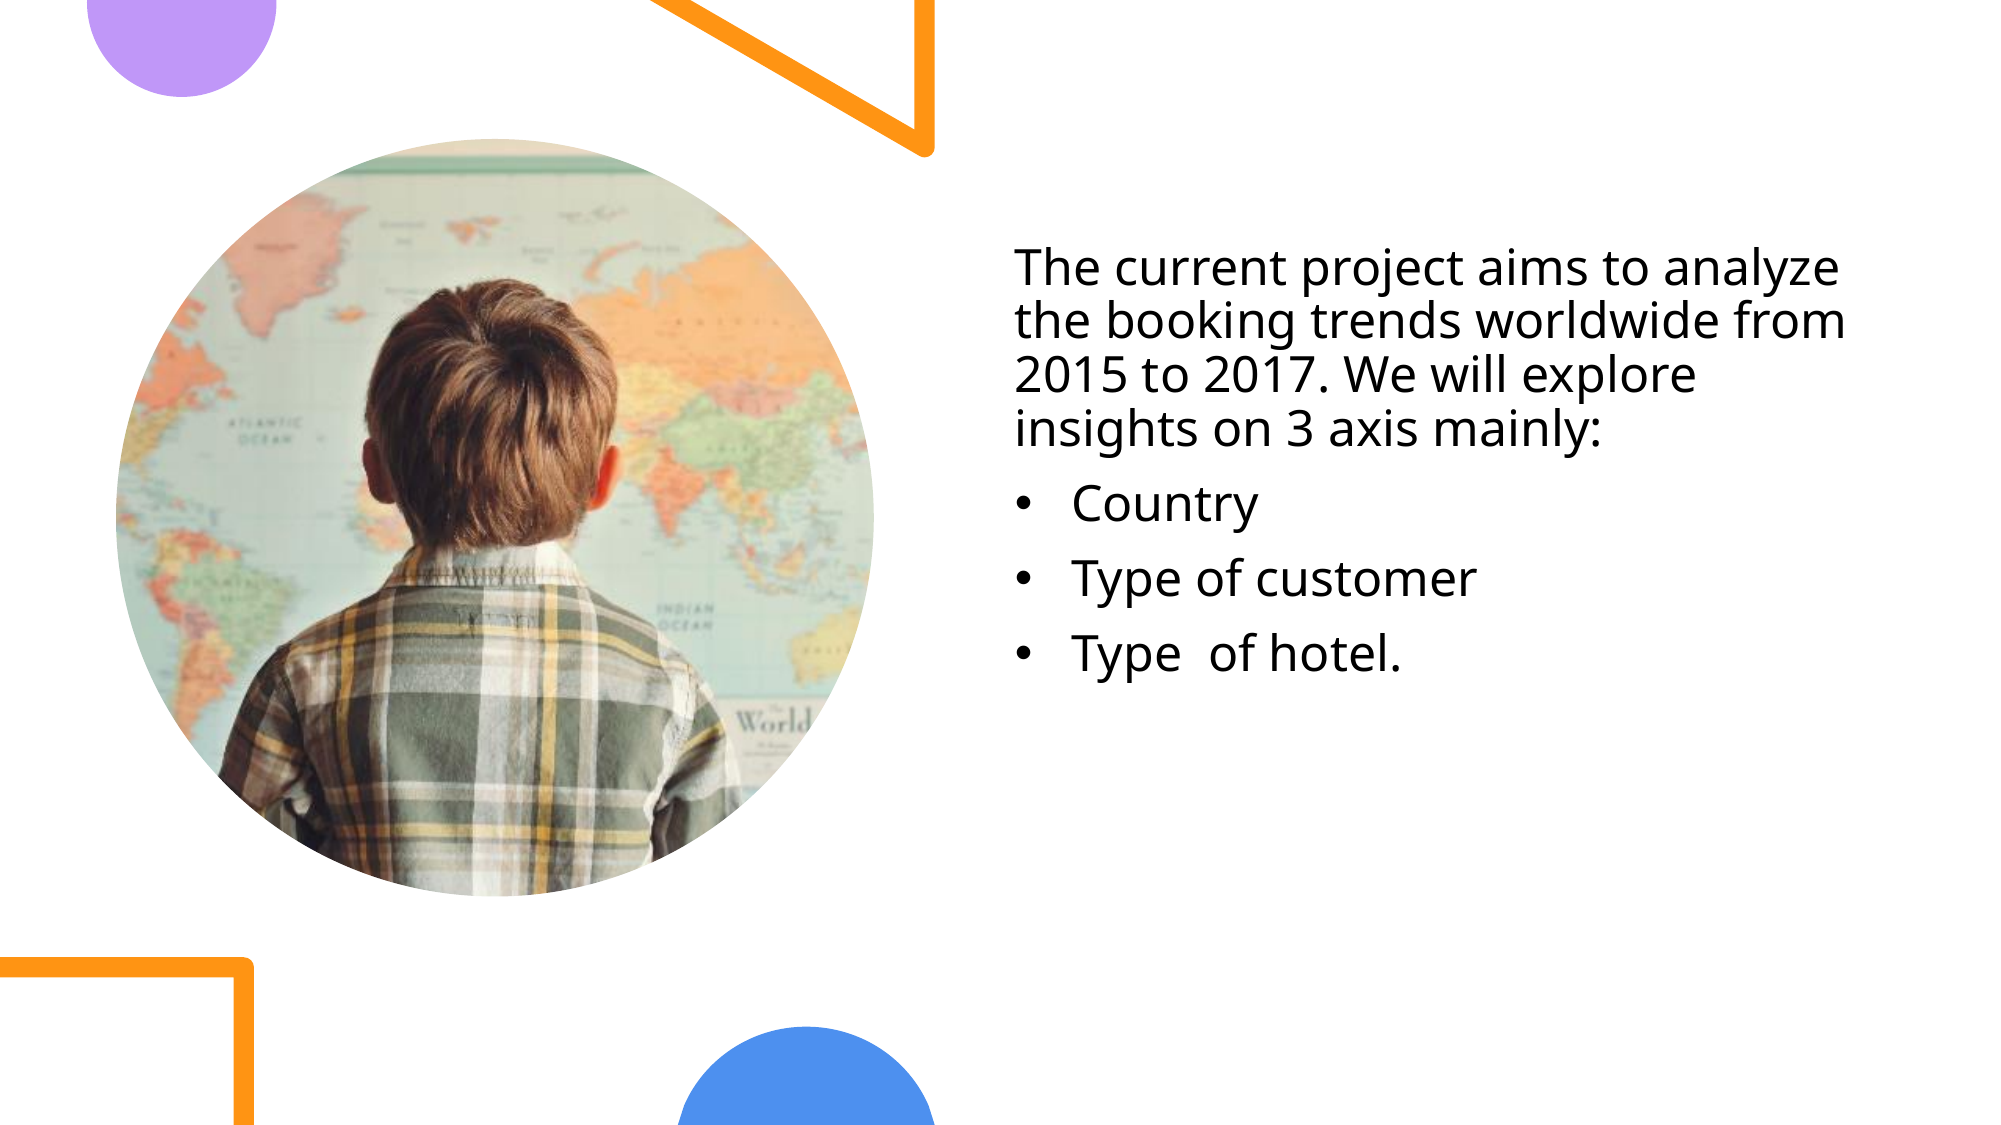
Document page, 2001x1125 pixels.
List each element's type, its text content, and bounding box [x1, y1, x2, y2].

picture [115, 138, 875, 897]
list The current project aims to analyze the booking trends worldwide from 2015 to 2017. We will explore insights on 3 axis mainly: Country Type of customer Type of hotel. [999, 234, 1904, 802]
